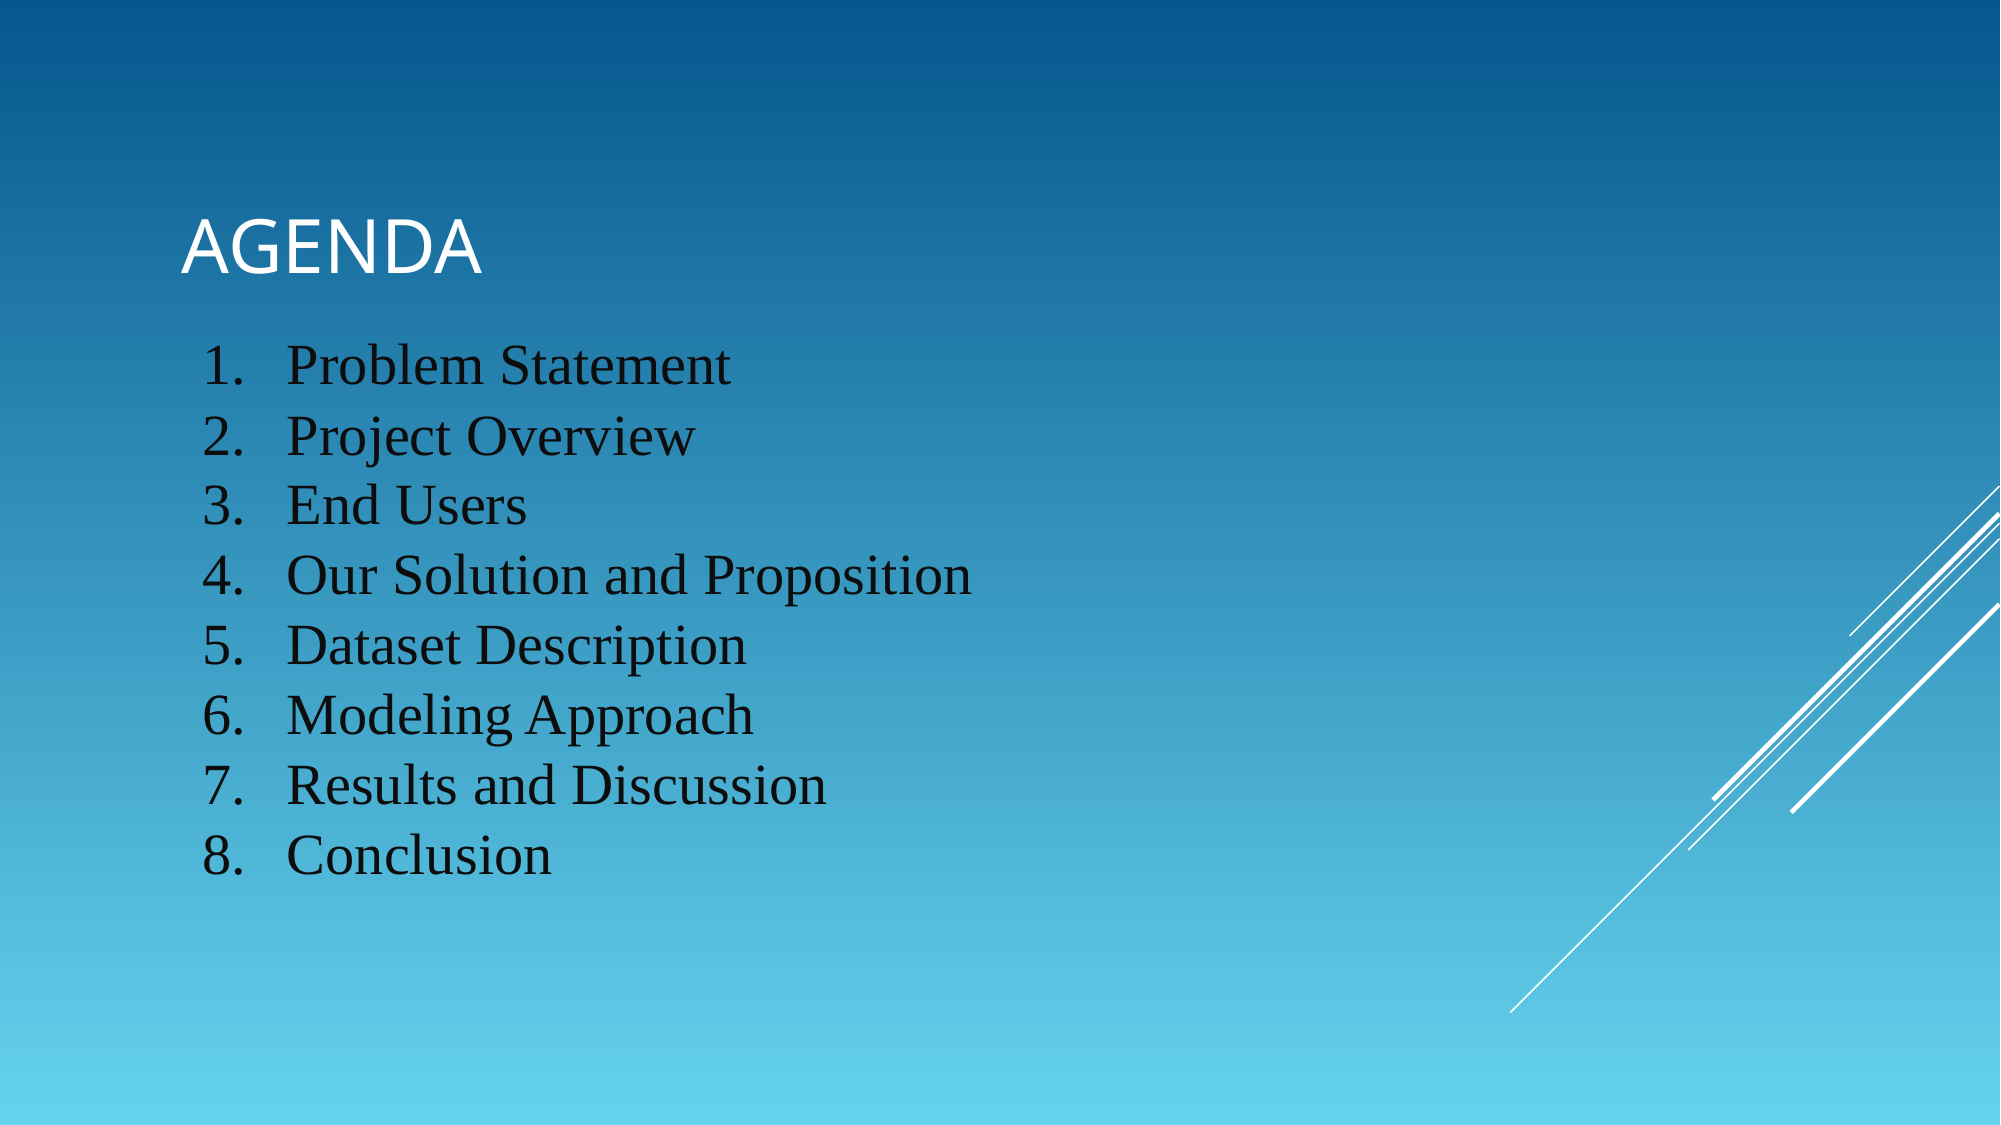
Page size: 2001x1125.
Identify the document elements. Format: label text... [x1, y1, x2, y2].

text_box Problem Statement Project Overview End Users Our Solution and Proposition Dataset Description Modeling Approach Results and Discussion Conclusion [187, 319, 1663, 939]
title AGENDA [166, 136, 1651, 351]
